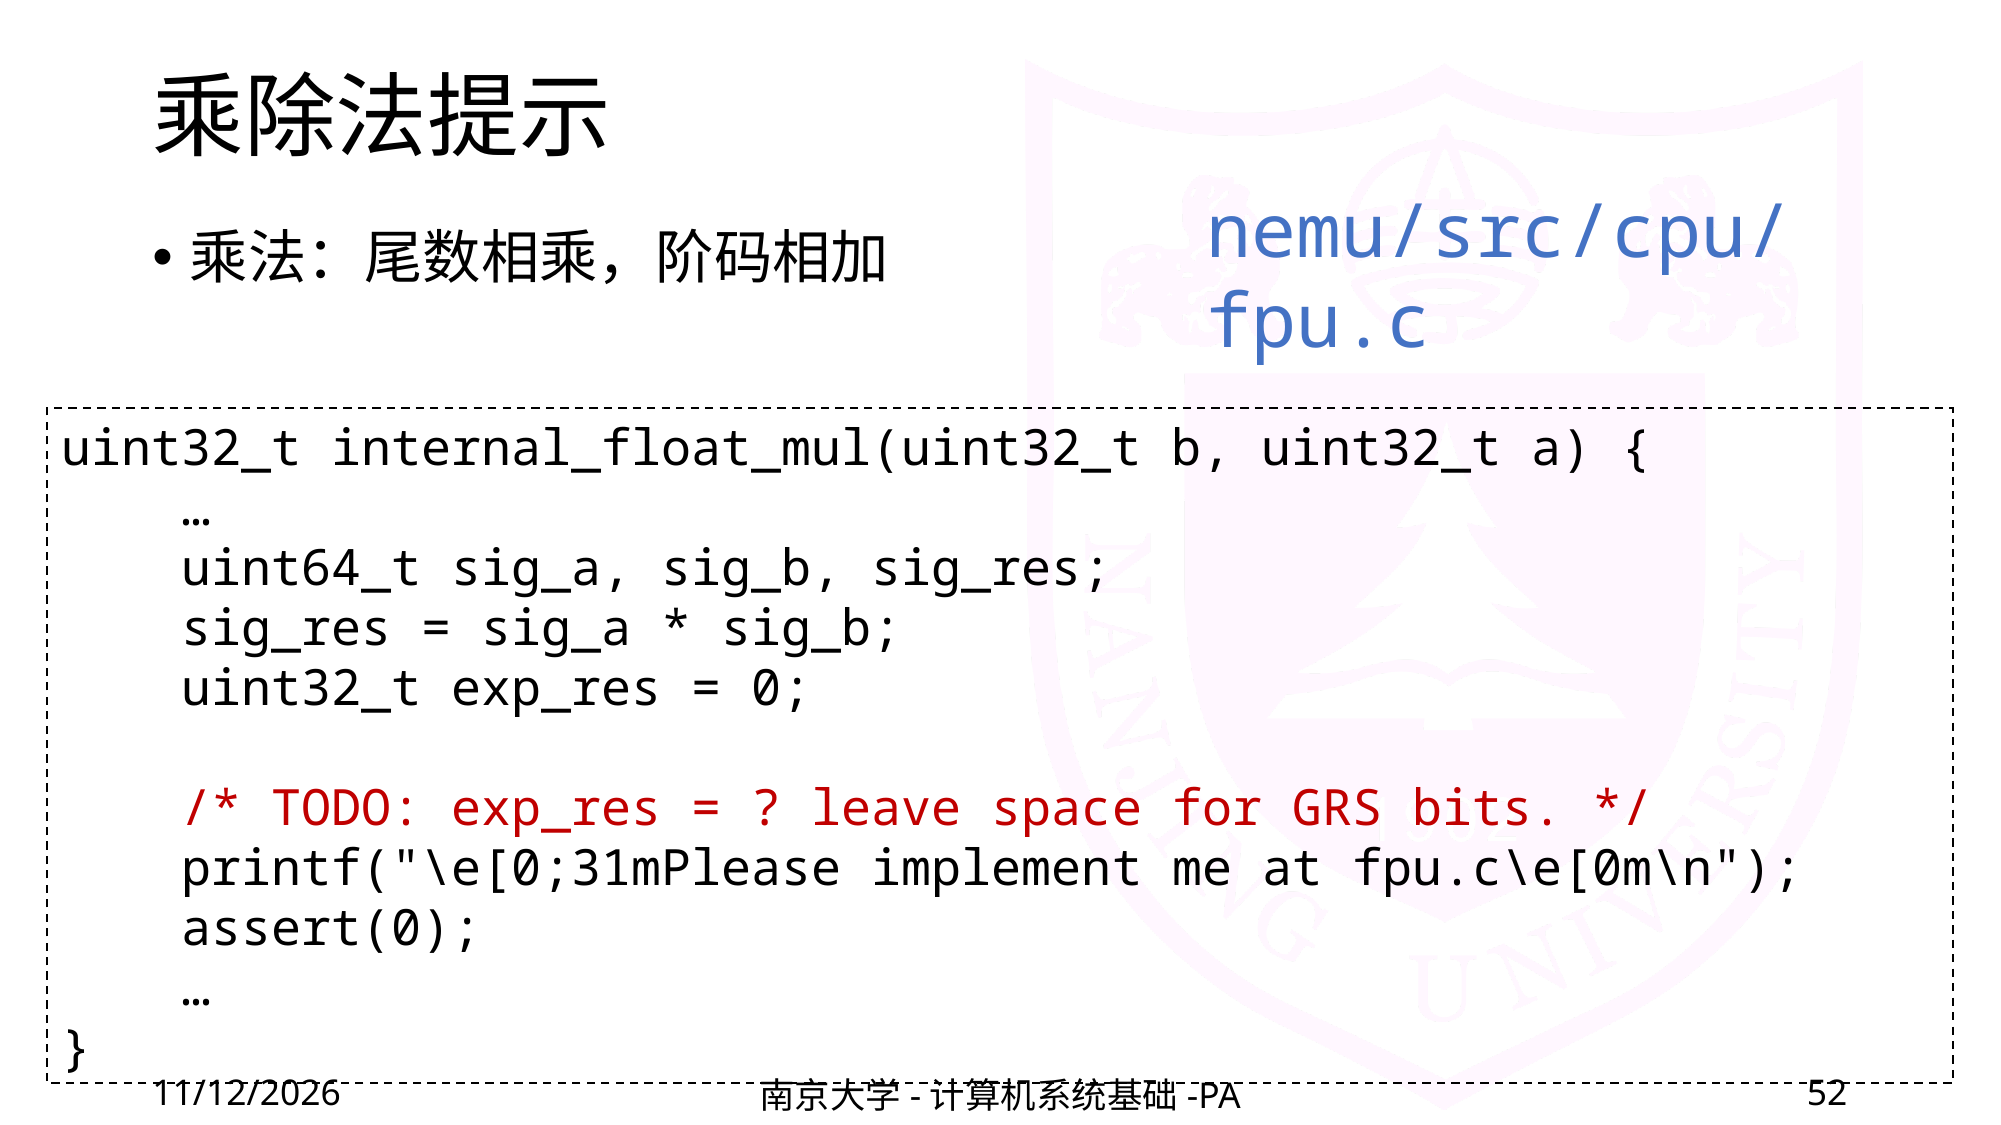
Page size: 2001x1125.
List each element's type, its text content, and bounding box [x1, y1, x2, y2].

text_box uint32_t internal_float_mul(uint32_t b, uint32_t a) { … uint64_t sig_a, sig_b, sig_res; sig_res = sig_a * sig_b; uint32_t exp_res = 0; /* TODO: exp_res = ? leave space for GRS bits. */ printf("\e[0;31mPlease implement me at fpu.c\e[0m\n"); assert(0); … } [46, 407, 1954, 1084]
list 乘法：尾数相乘，阶码相加 [137, 221, 1191, 323]
text_box nemu/src/cpu/fpu.c [1191, 175, 1984, 370]
title 乘除法提示 [137, 59, 1863, 181]
slide_number 52 [1412, 1083, 1863, 1125]
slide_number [137, 1083, 588, 1125]
footer 南京大学-计算机系统基础-PA [662, 1083, 1338, 1125]
